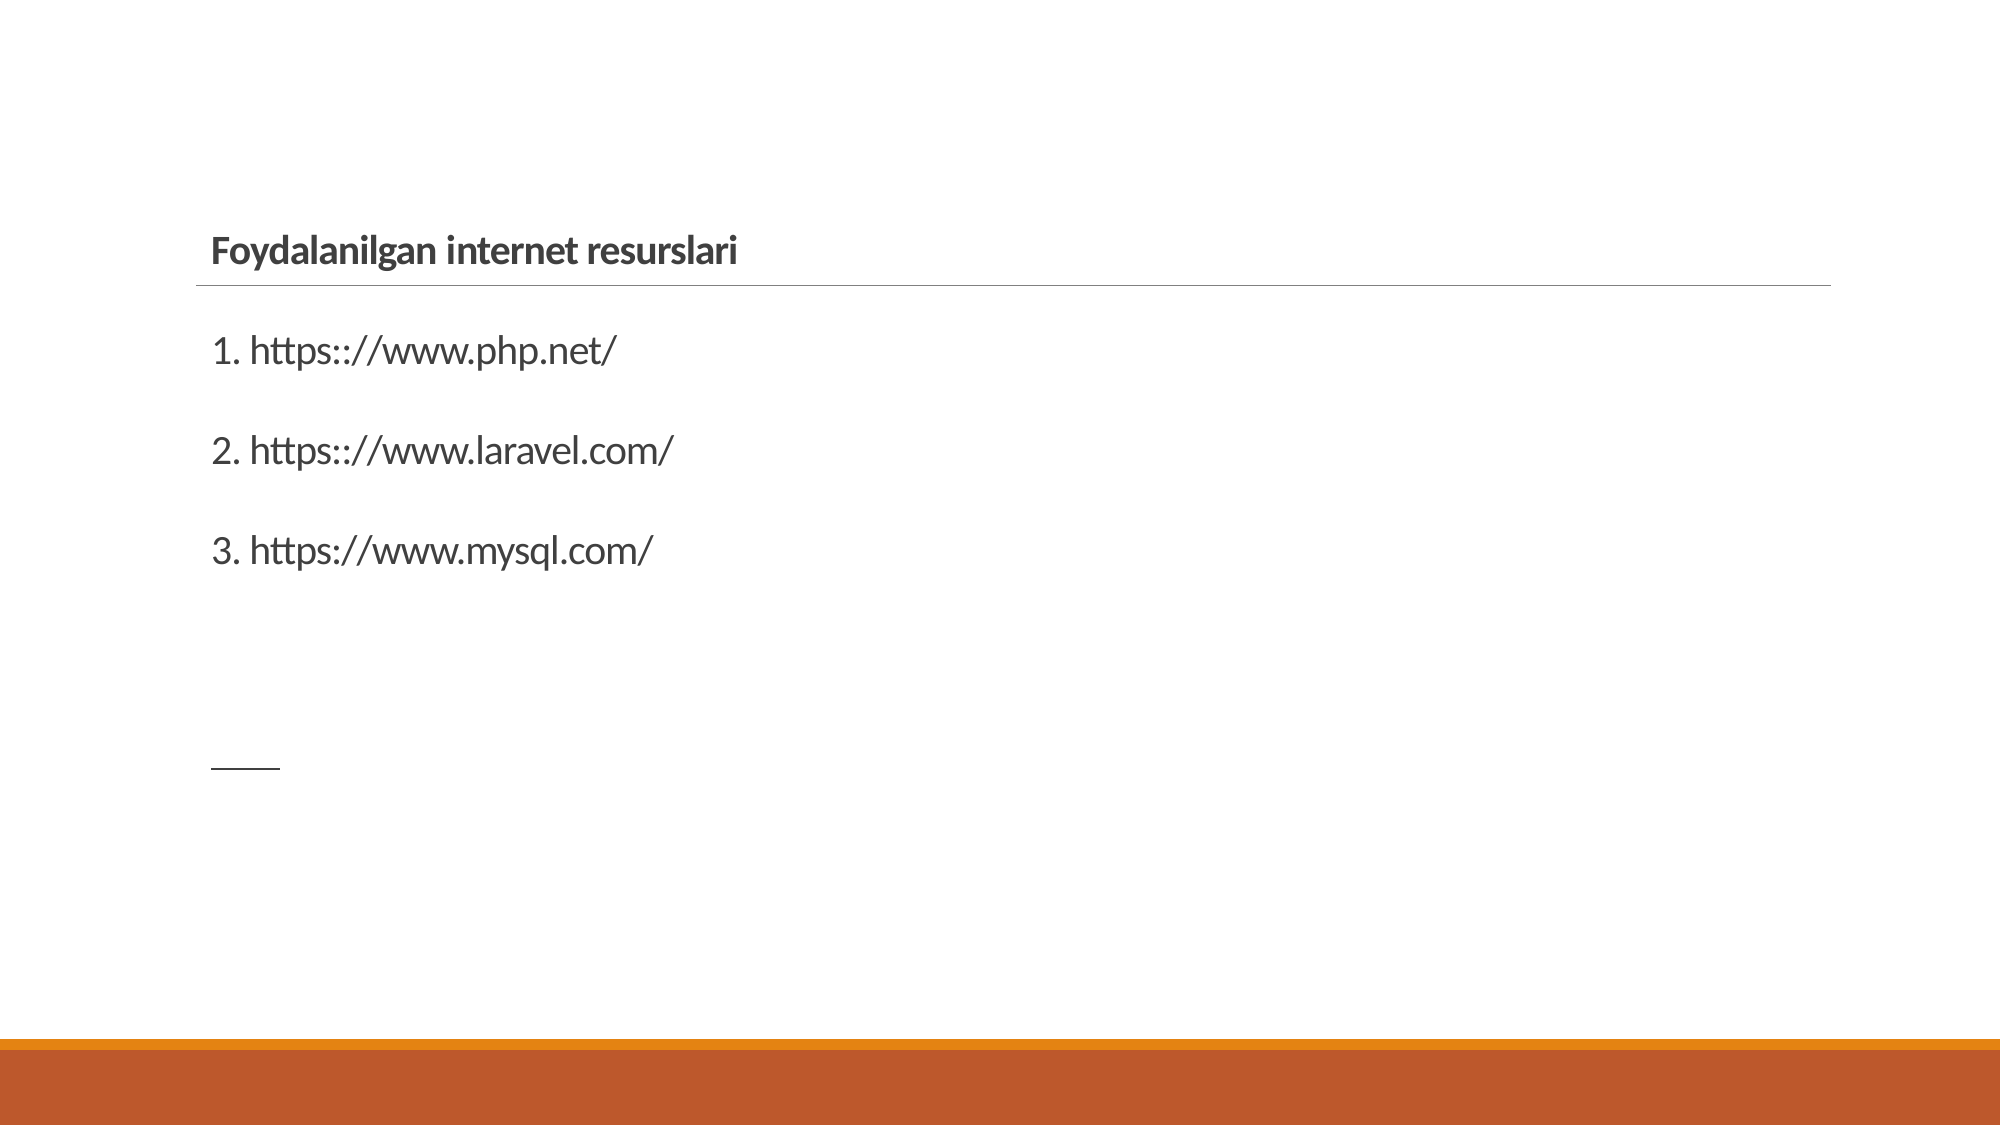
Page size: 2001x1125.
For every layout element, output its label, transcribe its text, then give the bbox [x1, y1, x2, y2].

title Foydalanilgan internet resurslari 1. https:://www.php.net/ 2. https:://www.laravel.com/ 3. https://www.mysql.com/ [196, 307, 1708, 781]
